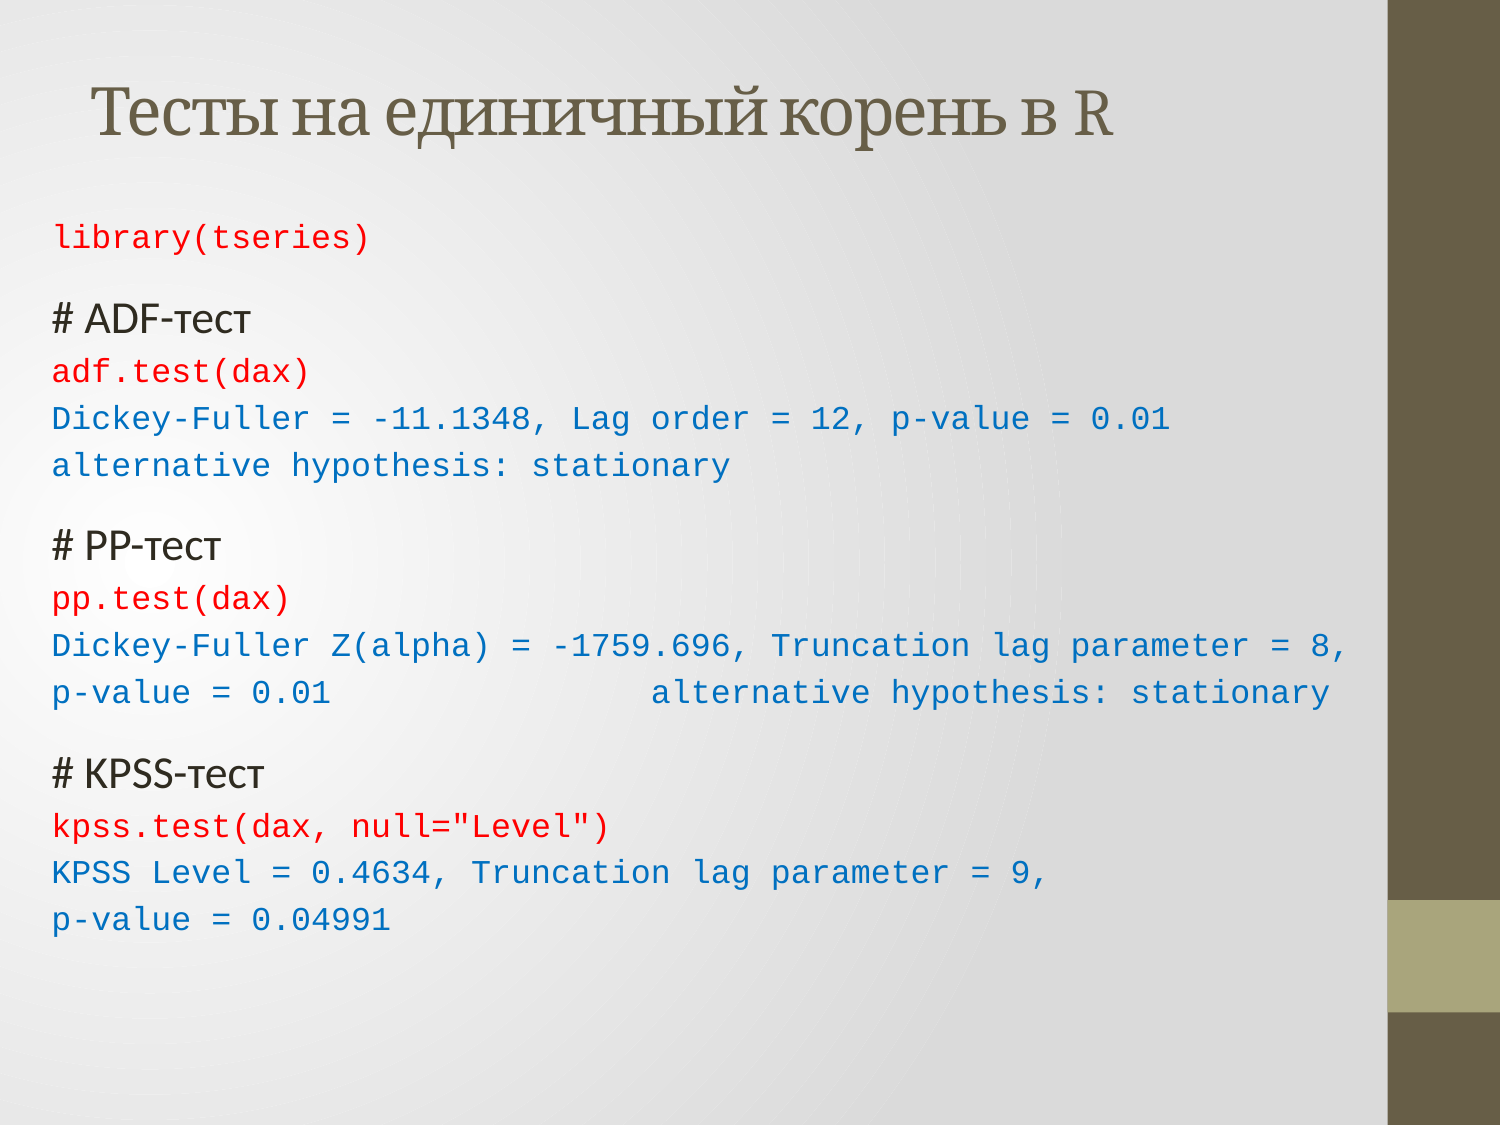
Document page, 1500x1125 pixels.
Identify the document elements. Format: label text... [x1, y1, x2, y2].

list library(tseries) # ADF-тест adf.test(dax) Dickey-Fuller = -11.1348, Lag order = 12, p-value = 0.01 alternative hypothesis: stationary # PP-тест pp.test(dax) Dickey-Fuller Z(alpha) = -1759.696, Truncation lag parameter = 8, p-value = 0.01 alternative hypothesis: stationary # KPSS-тест kpss.test(dax, null="Level") KPSS Level = 0.4634, Truncation lag parameter = 9, p-value = 0.04991 [17, 208, 1377, 1050]
title Тесты на единичный корень в R [75, 45, 1325, 173]
